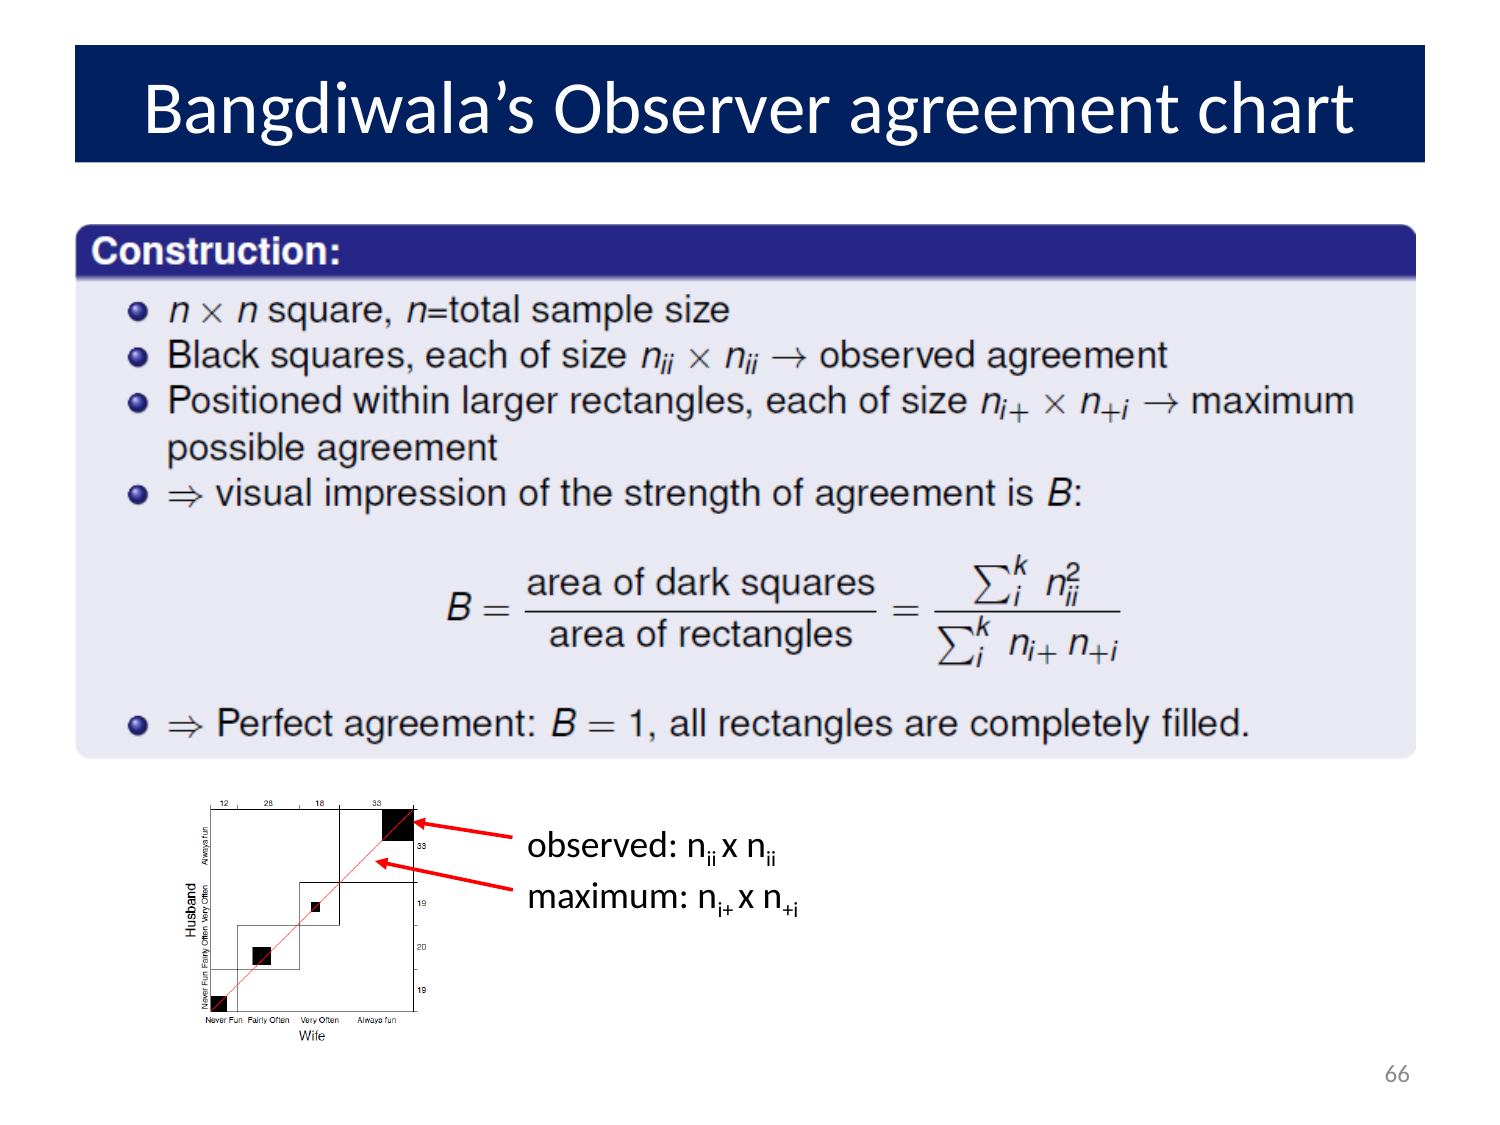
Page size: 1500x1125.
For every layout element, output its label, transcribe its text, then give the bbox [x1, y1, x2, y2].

slide_number 66 [1074, 1042, 1425, 1103]
title Bangdiwala’s Observer agreement chart [75, 45, 1425, 163]
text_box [412, 821, 513, 838]
picture [74, 224, 1416, 760]
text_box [374, 860, 514, 891]
text_box observed: nii x nii maximum: ni+ x n+i [512, 812, 900, 930]
picture [183, 797, 430, 1043]
